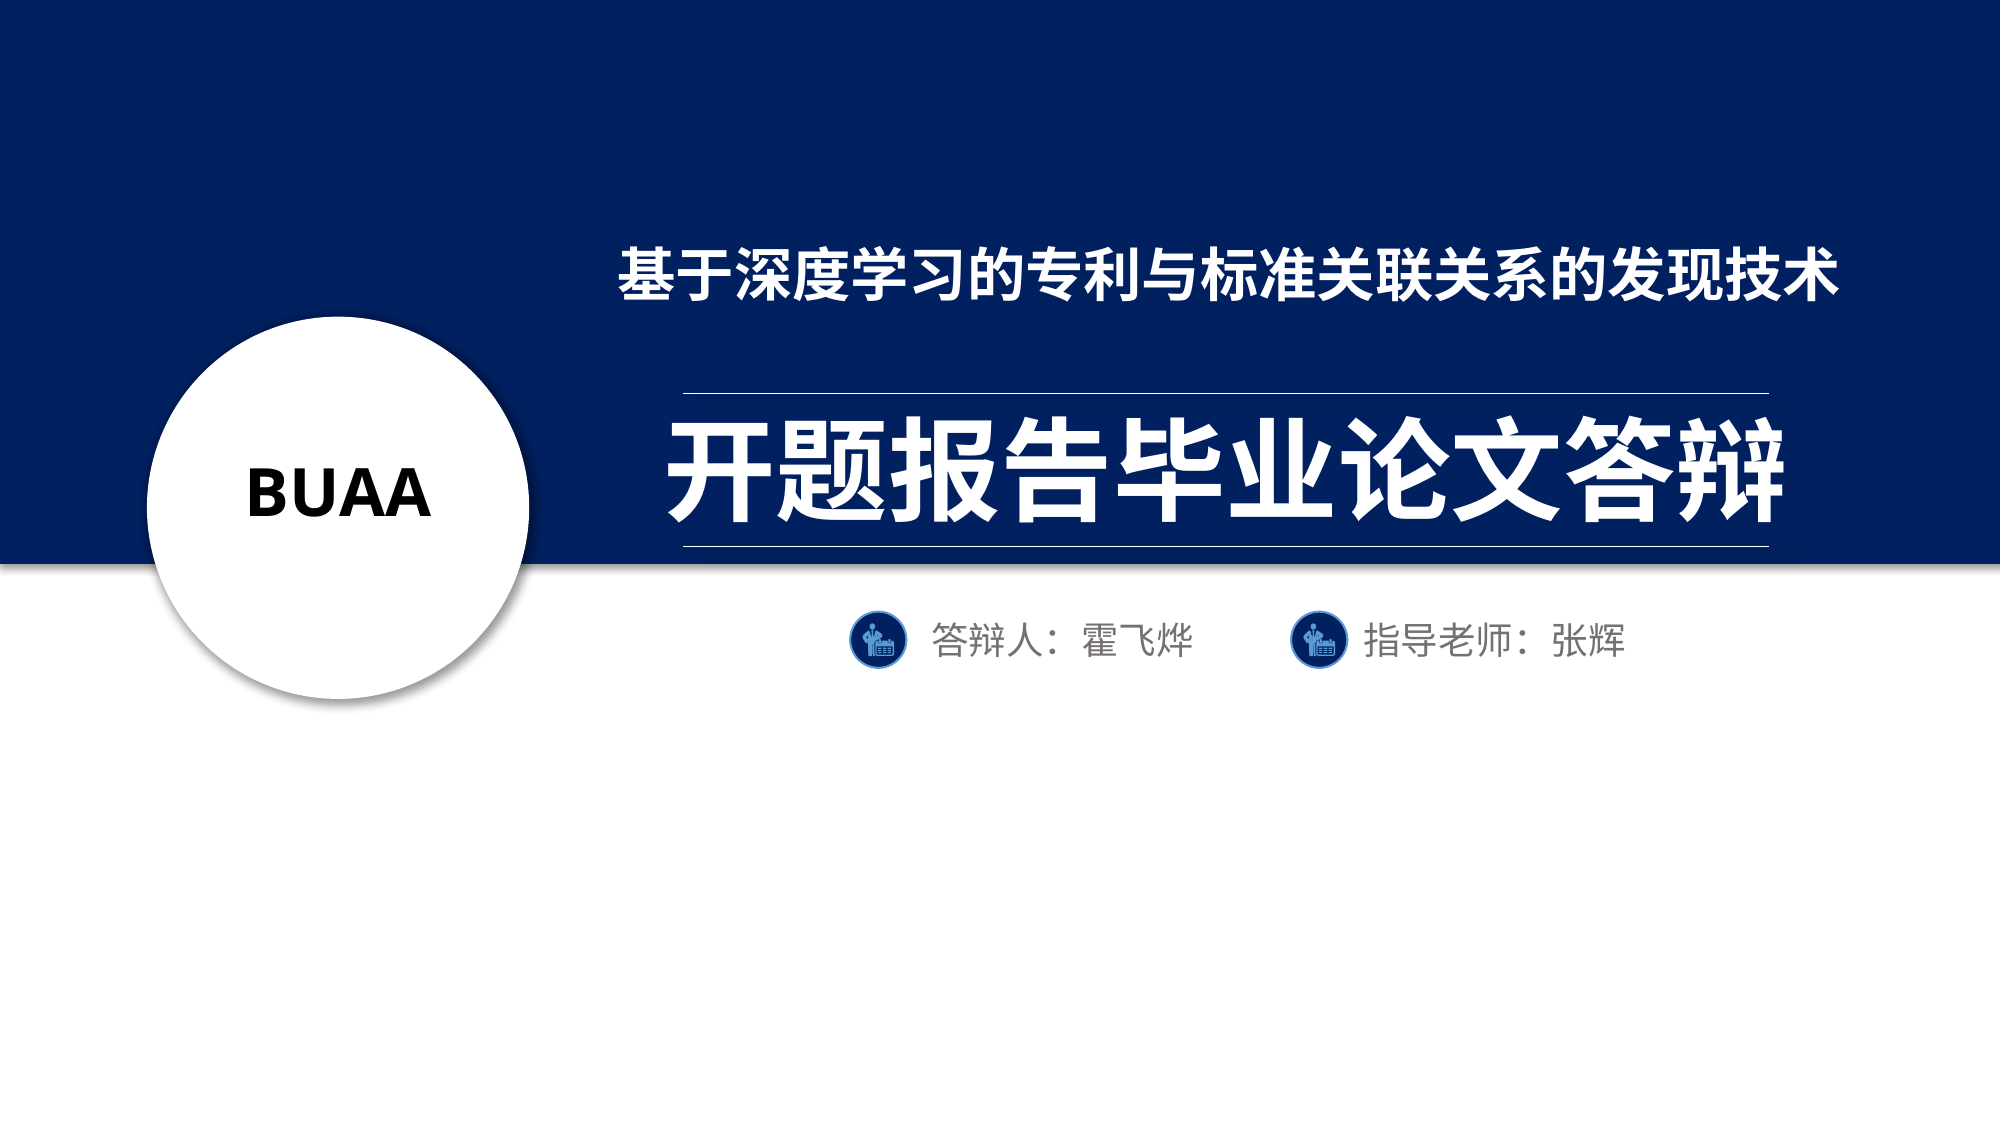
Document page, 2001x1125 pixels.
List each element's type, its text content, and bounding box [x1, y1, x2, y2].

text_box 开题报告毕业论文答辩 [648, 393, 1836, 543]
text_box [0, 0, 2000, 565]
text_box 答辩人：霍飞烨 指导老师：张辉 [878, 609, 1679, 670]
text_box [1291, 611, 1348, 668]
text_box [145, 315, 531, 700]
text_box 基于深度学习的专利与标准关联关系的发现技术 [602, 231, 1856, 316]
text_box BUAA [218, 441, 458, 537]
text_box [850, 611, 907, 668]
